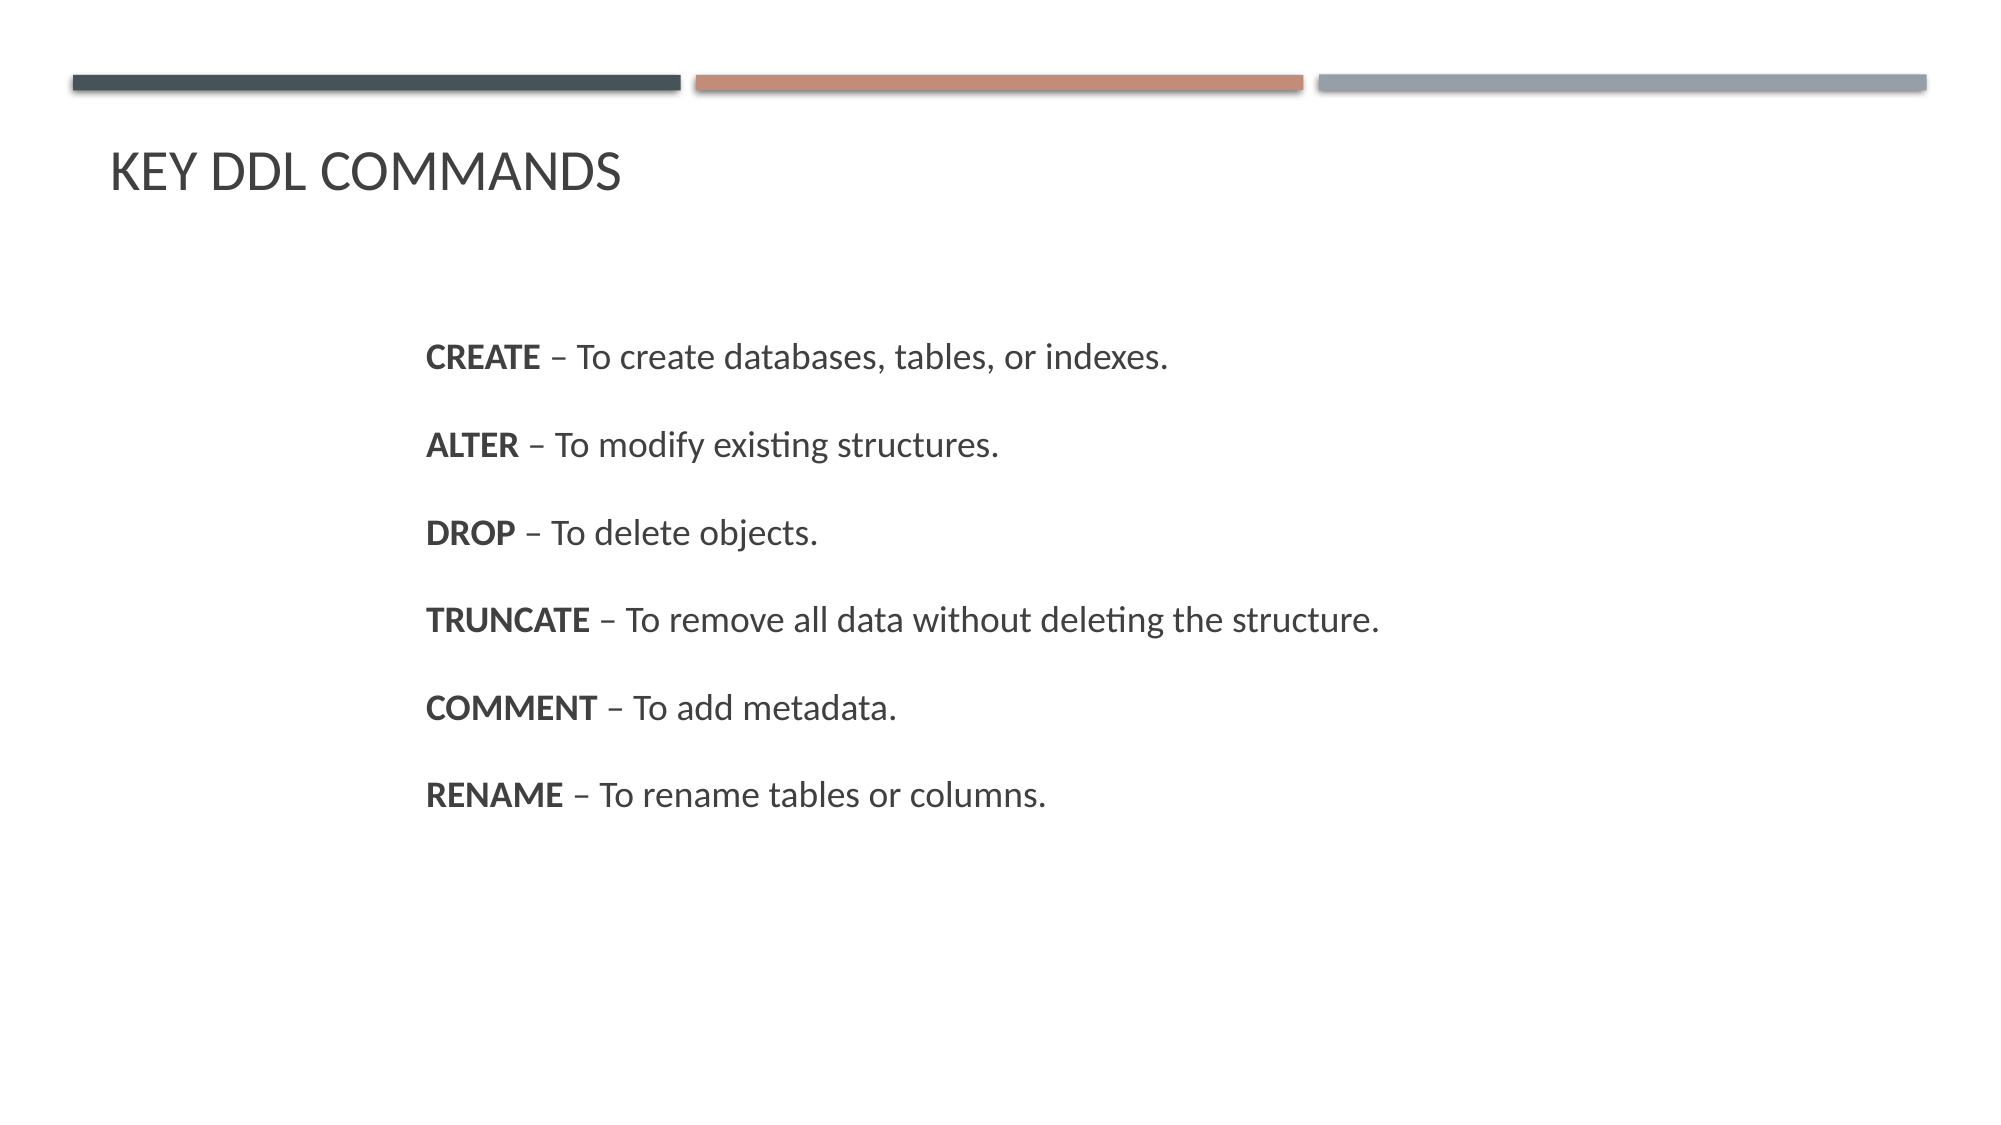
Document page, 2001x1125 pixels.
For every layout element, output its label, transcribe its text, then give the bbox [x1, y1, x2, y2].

list CREATE – To create databases, tables, or indexes. ALTER – To modify existing structures. DROP – To delete objects. TRUNCATE – To remove all data without deleting the structure. COMMENT – To add metadata. RENAME – To rename tables or columns. [410, 270, 1519, 855]
title Key ddl commands [95, 115, 1905, 210]
